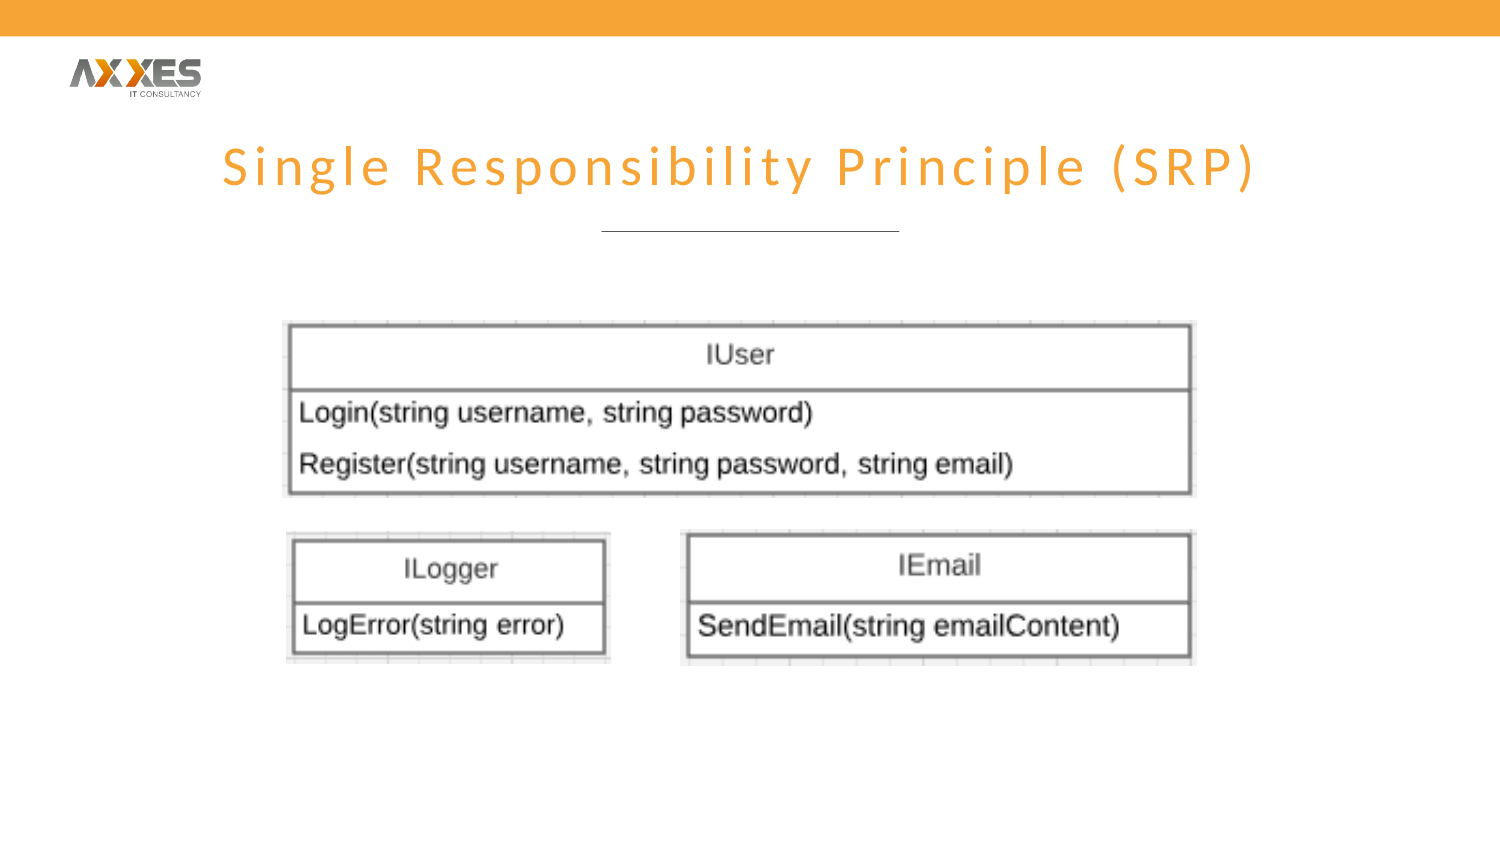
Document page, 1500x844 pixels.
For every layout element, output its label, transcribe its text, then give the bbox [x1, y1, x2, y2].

picture [285, 531, 611, 664]
title Single Responsibility Principle (SRP) [200, 119, 1279, 207]
picture [281, 320, 1197, 499]
picture [679, 529, 1197, 666]
picture [69, 59, 201, 97]
